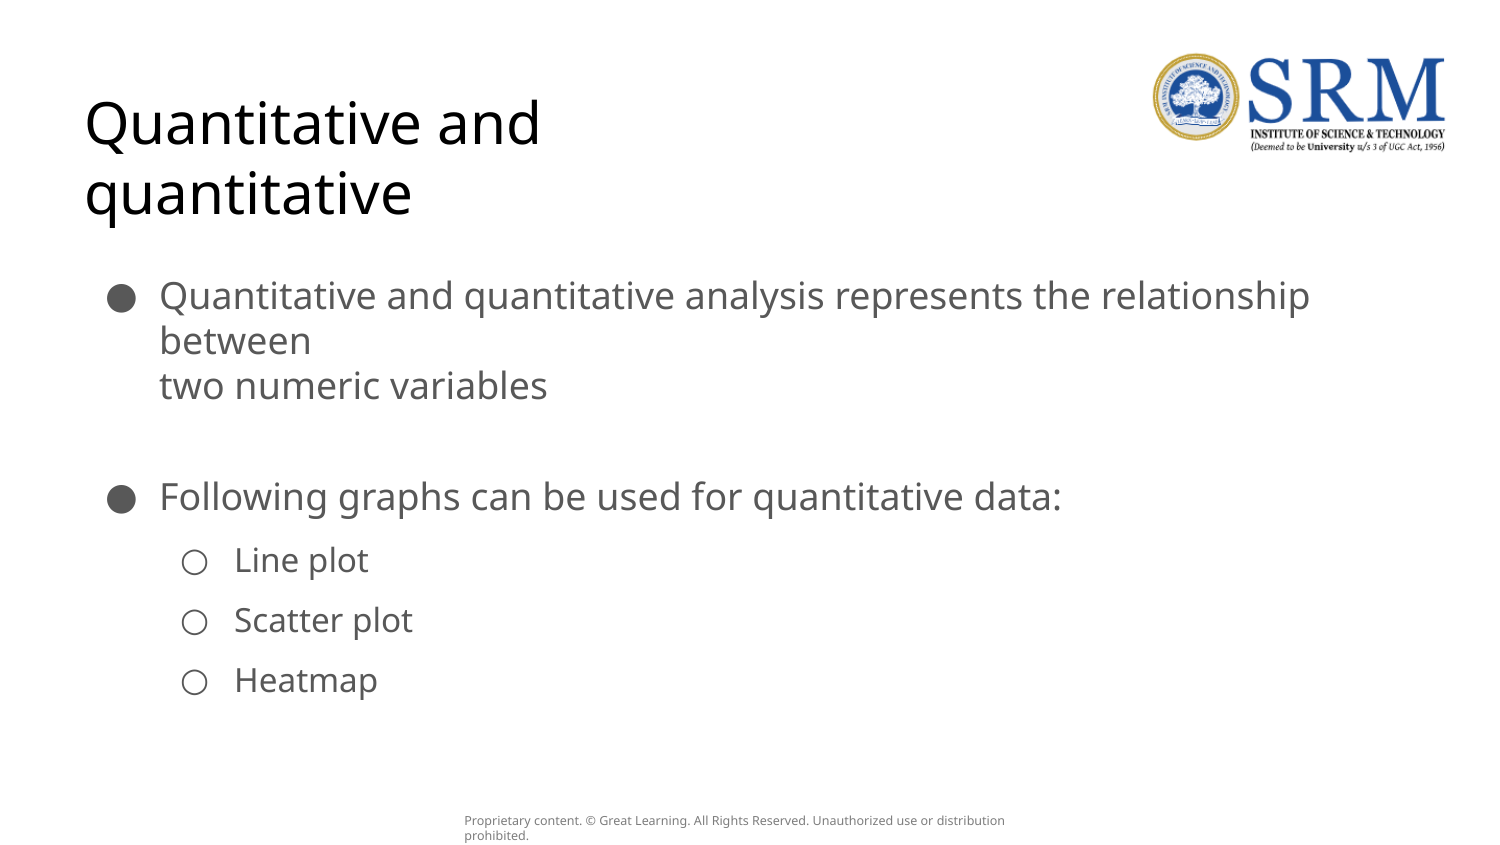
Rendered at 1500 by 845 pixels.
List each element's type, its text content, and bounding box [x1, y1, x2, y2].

text_box Quantitative and quantitative analysis represents the relationship between two numeric variables Following graphs can be used for quantitative data: Line plot Scatter plot Heatmap [103, 269, 1435, 699]
footer Proprietary content. © Great Learning. All Rights Reserved. Unauthorized use or distribution prohibited. [462, 812, 1039, 845]
picture [1132, 38, 1466, 168]
title Quantitative and quantitative [82, 84, 827, 228]
